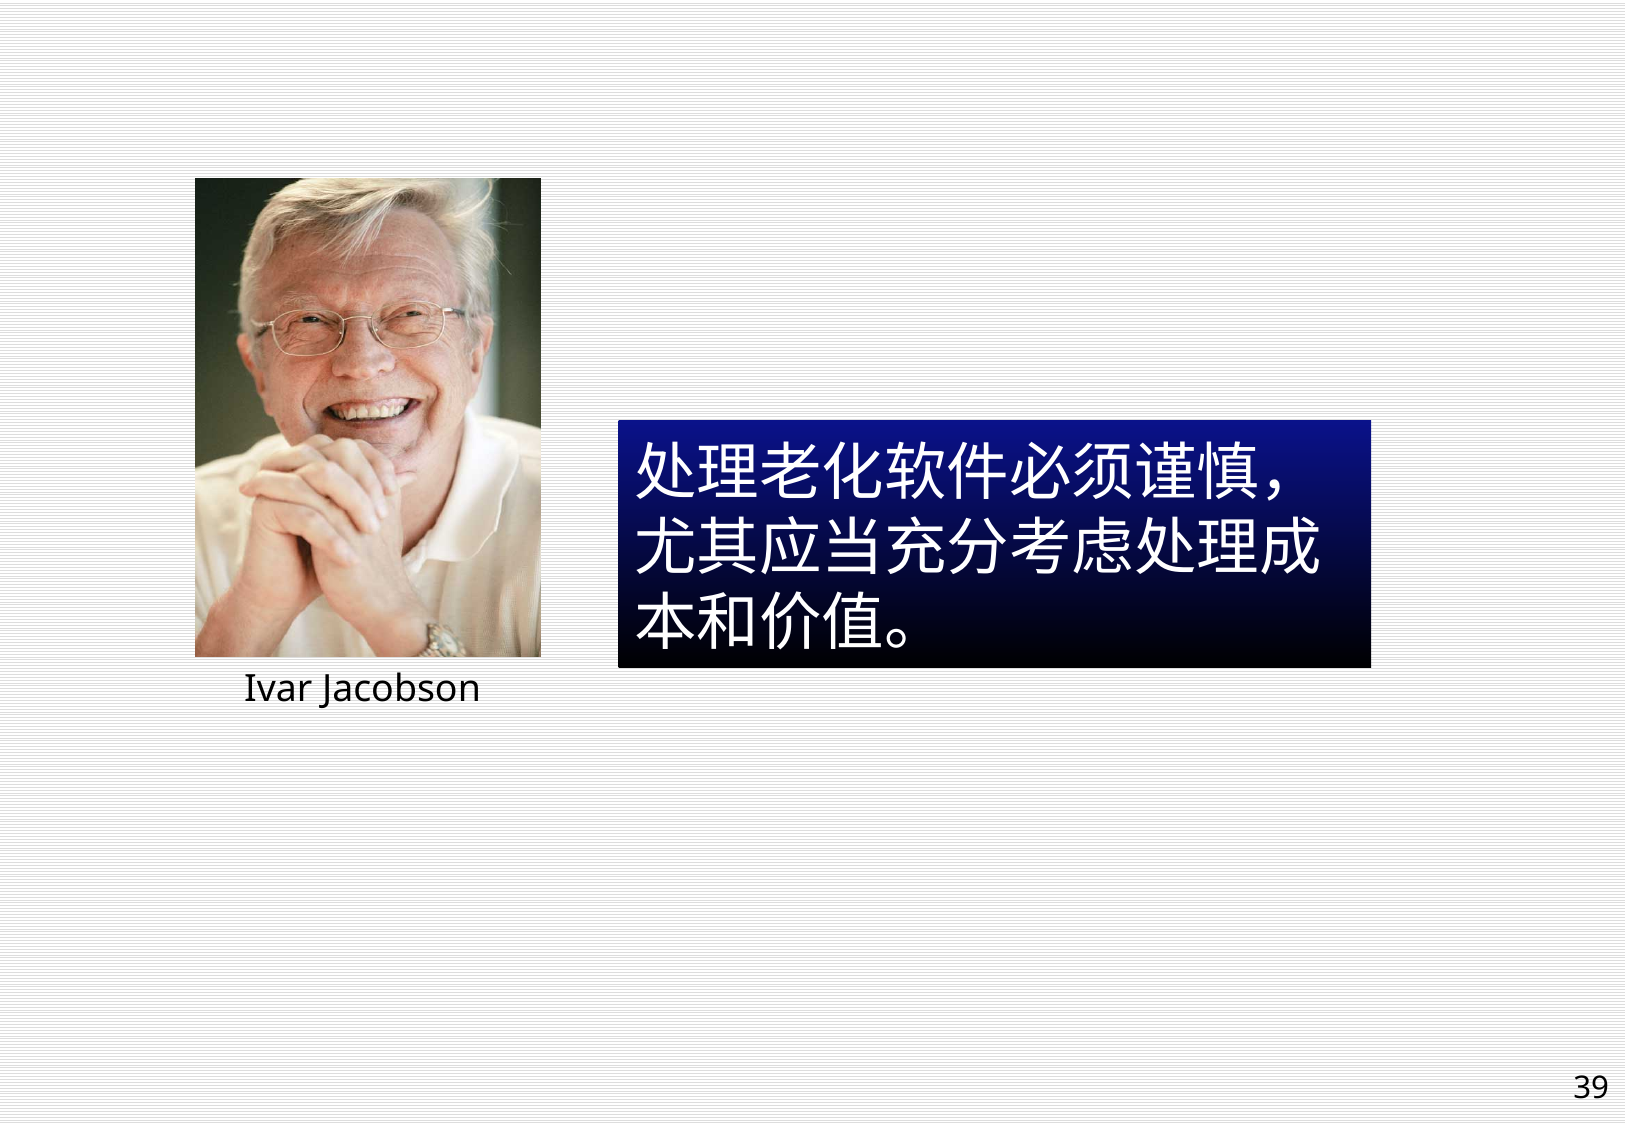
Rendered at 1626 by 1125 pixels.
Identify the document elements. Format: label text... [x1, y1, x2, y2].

slide_number 39 [1522, 1058, 1625, 1119]
text_box Ivar Jacobson [228, 666, 498, 717]
title 处理老化软件必须谨慎，尤其应当充分考虑处理成本和价值。 [618, 420, 1372, 669]
picture [195, 178, 541, 658]
